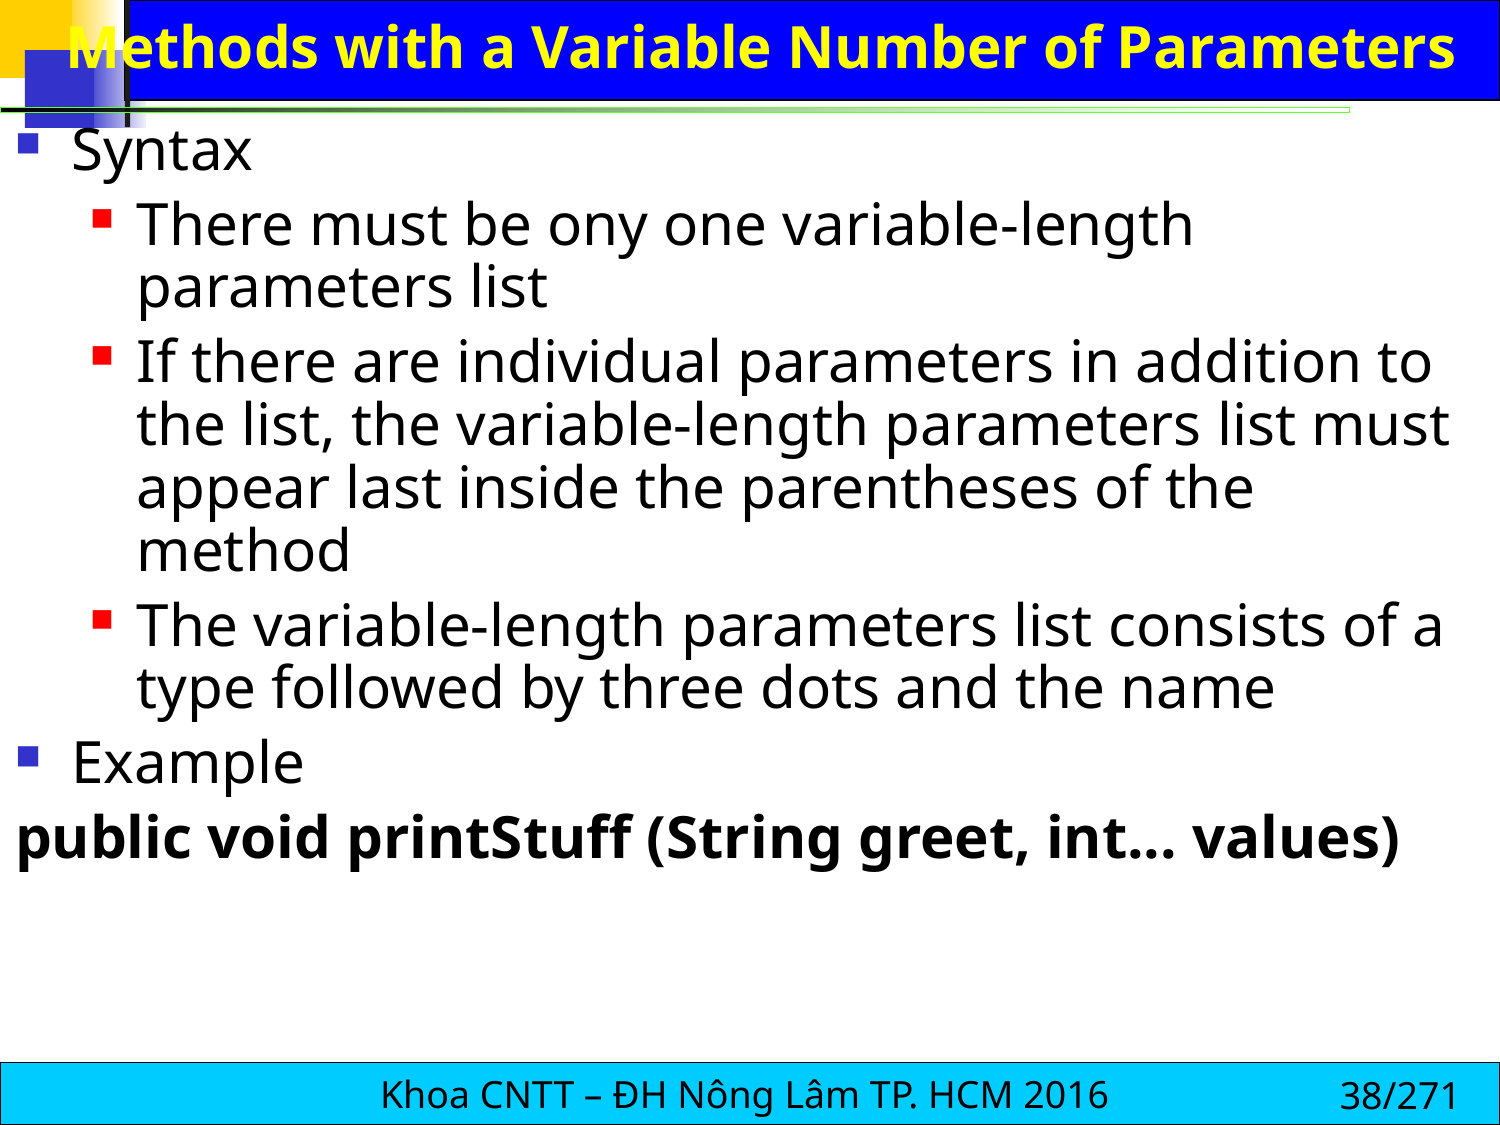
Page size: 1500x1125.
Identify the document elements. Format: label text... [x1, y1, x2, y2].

text_box Methods with a Variable Number of Parameters [50, 0, 1500, 88]
list Syntax There must be ony one variable-length parameters list If there are individual parameters in addition to the list, the variable-length parameters list must appear last inside the parentheses of the method The variable-length parameters list consists of a type followed by three dots and the name Example public void printStuff (String greet, int... values) [0, 112, 1500, 1051]
